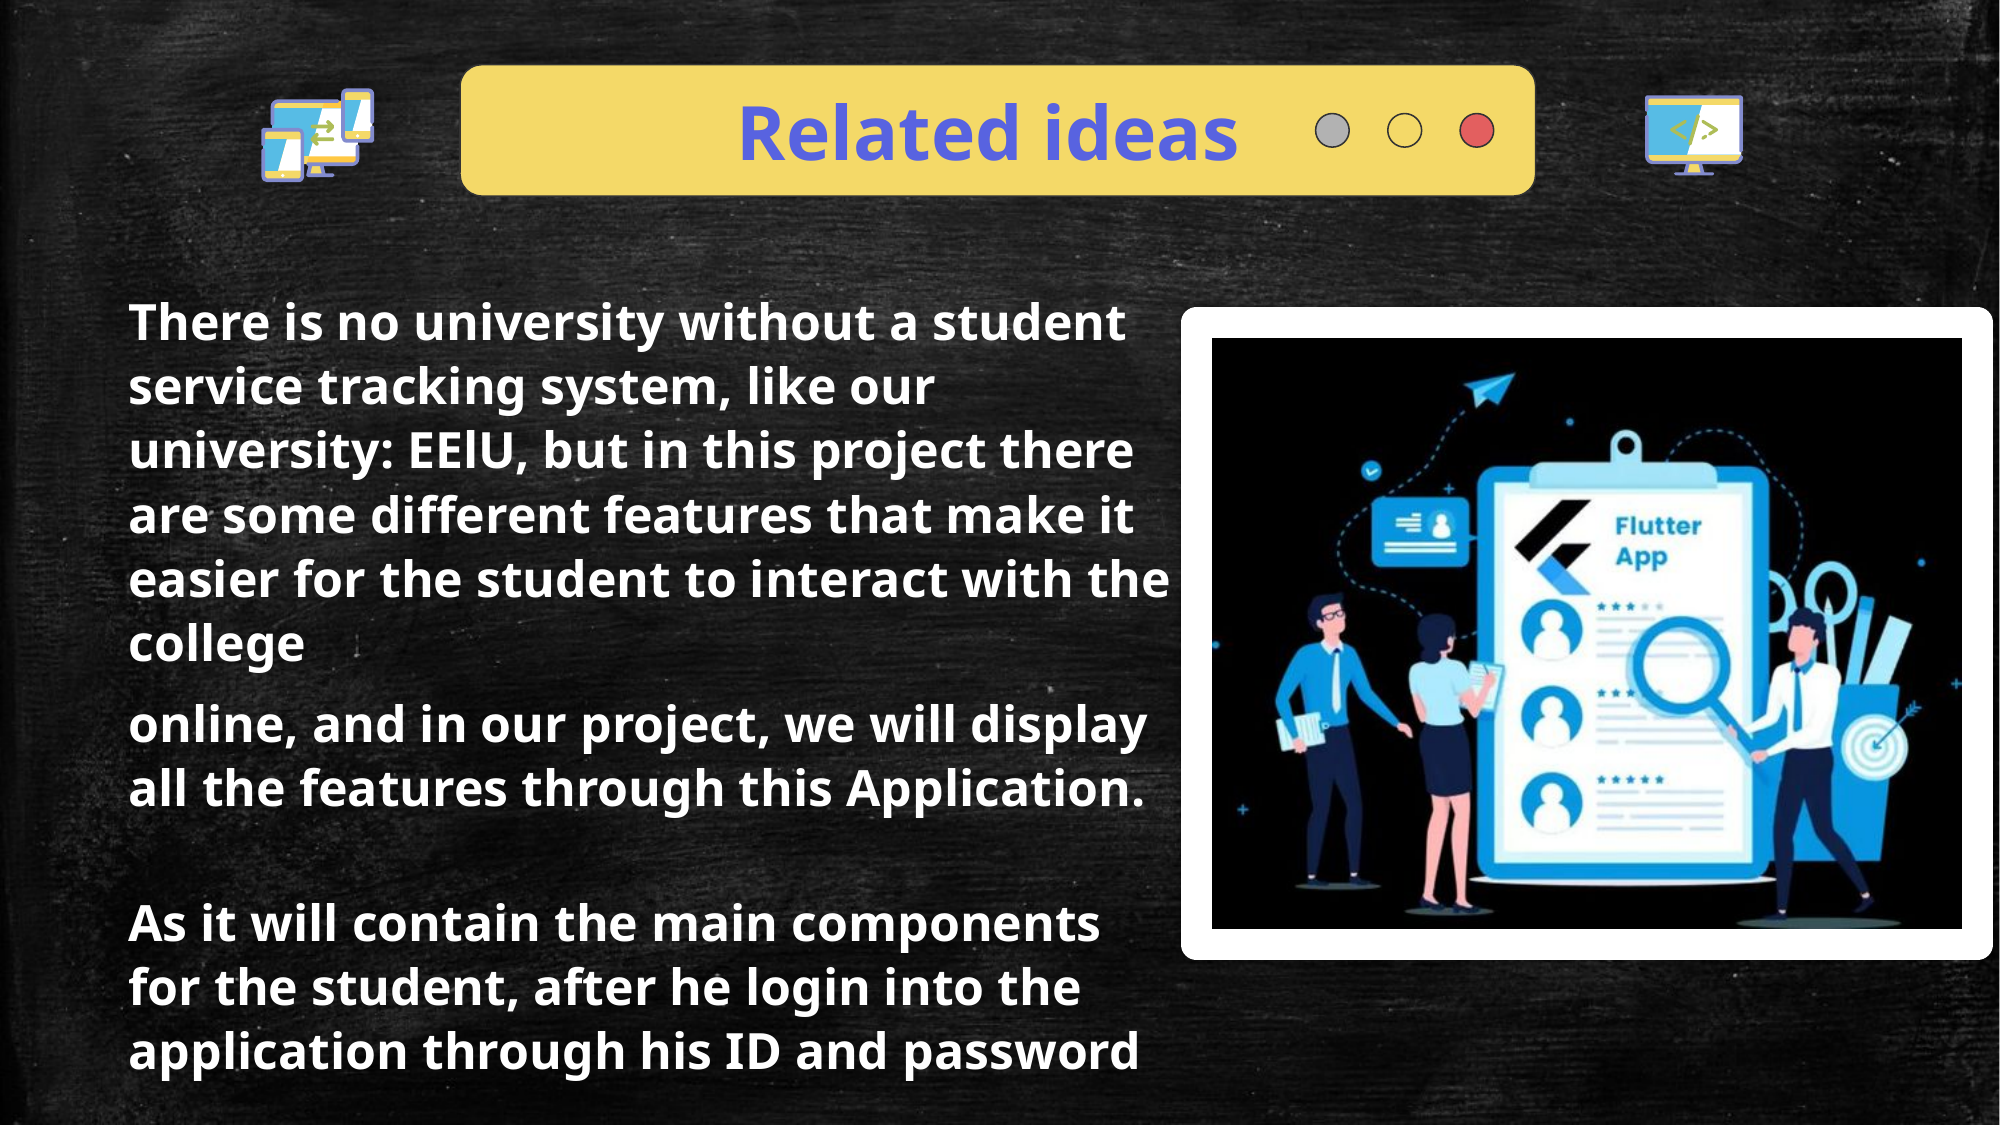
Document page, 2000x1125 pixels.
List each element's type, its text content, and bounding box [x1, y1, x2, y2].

text_box There is no university without a student service tracking system, like our university: EElU, but in this project there are some different features that make it easier for the student to interact with the college online, and in our project, we will display all the features through this Application. As it will contain the main components for the student, after he login into the application through his ID and password [113, 278, 1190, 1088]
picture [1212, 337, 1962, 929]
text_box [1645, 95, 1744, 176]
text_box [460, 64, 1536, 197]
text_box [261, 88, 375, 183]
